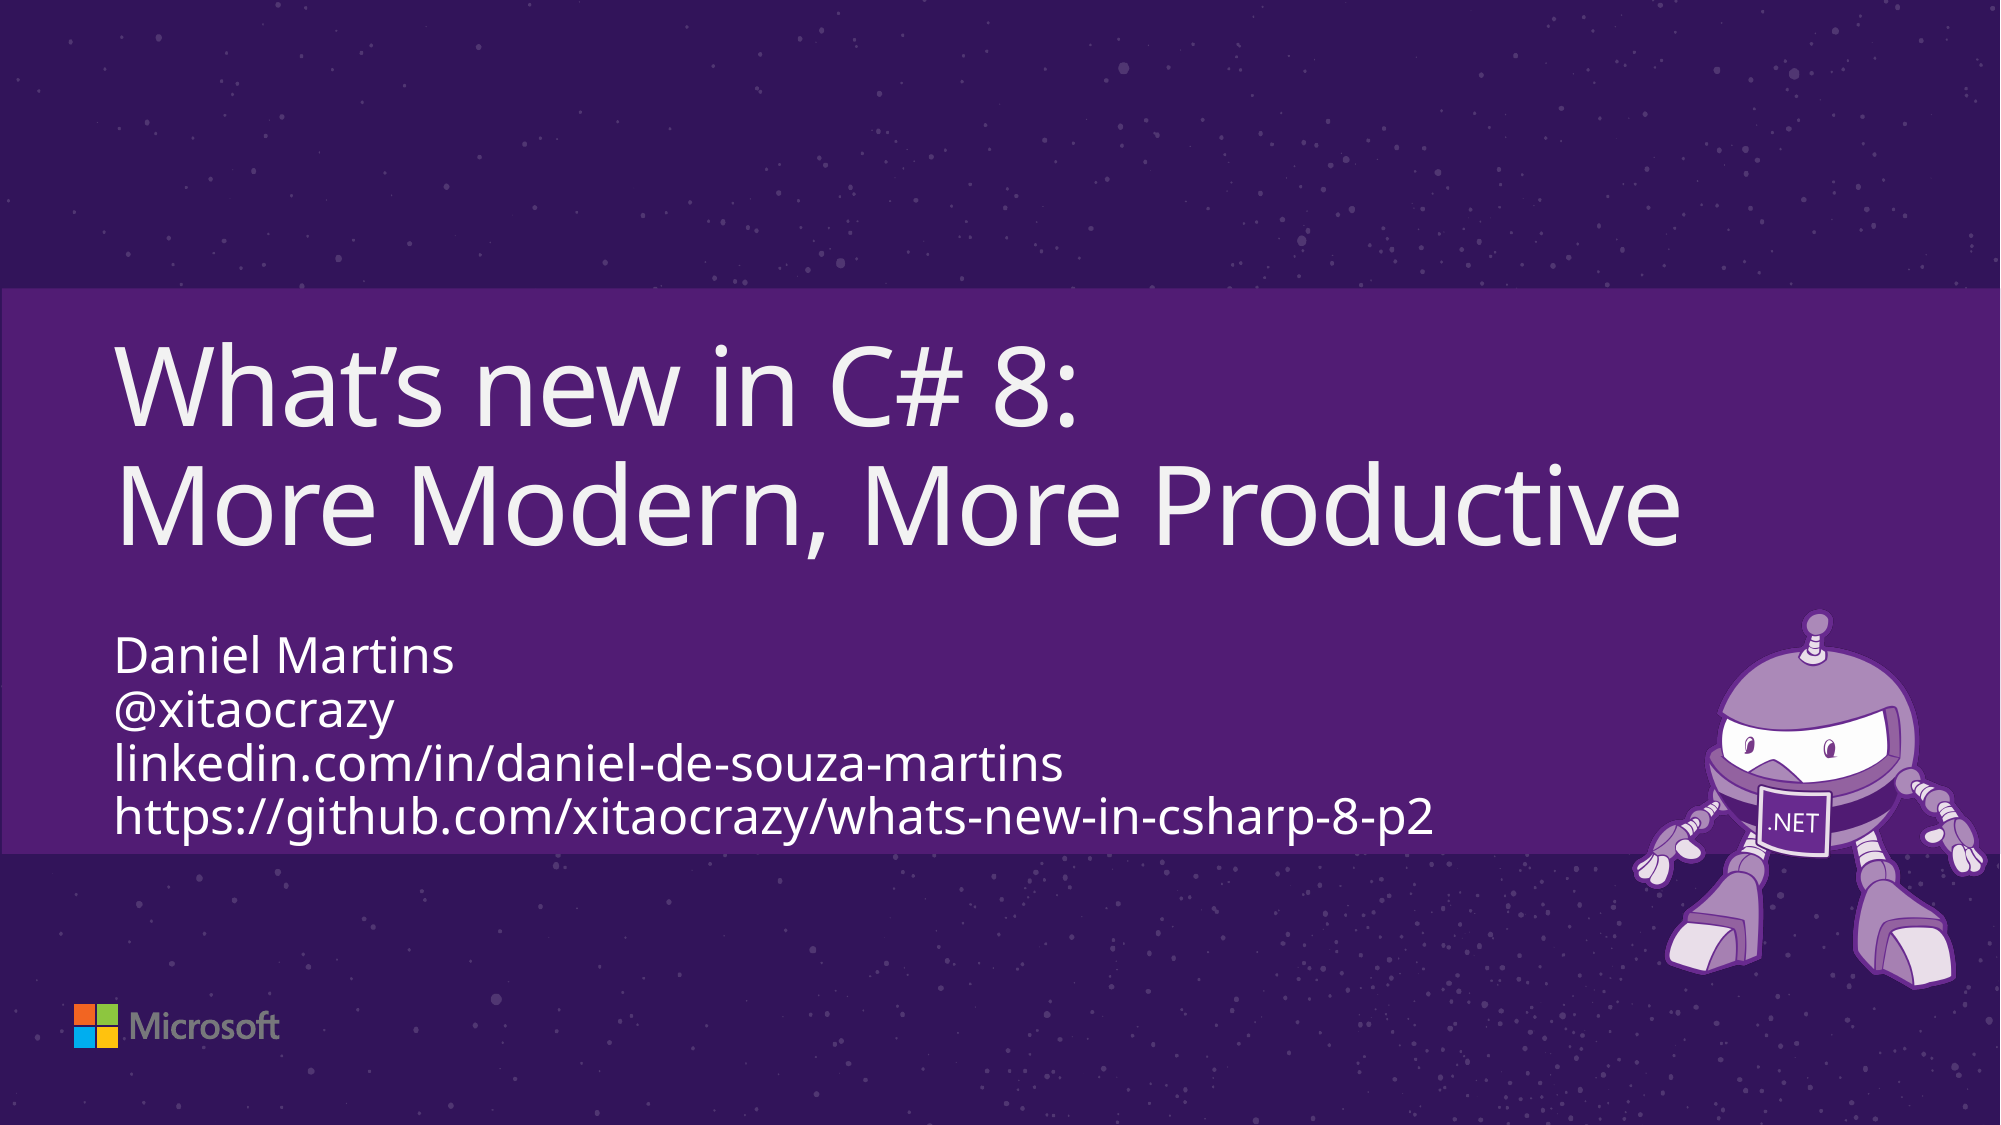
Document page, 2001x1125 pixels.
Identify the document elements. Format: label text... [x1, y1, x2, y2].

text_box What’s new in C# 8: More Modern, More Productive [89, 315, 1904, 610]
text_box Daniel Martins @xitaocrazy linkedin.com/in/daniel-de-souza-martins https://github.com/xitaocrazy/whats-new-in-csharp-8-p2 [89, 611, 1707, 804]
picture [0, 0, 2000, 1125]
